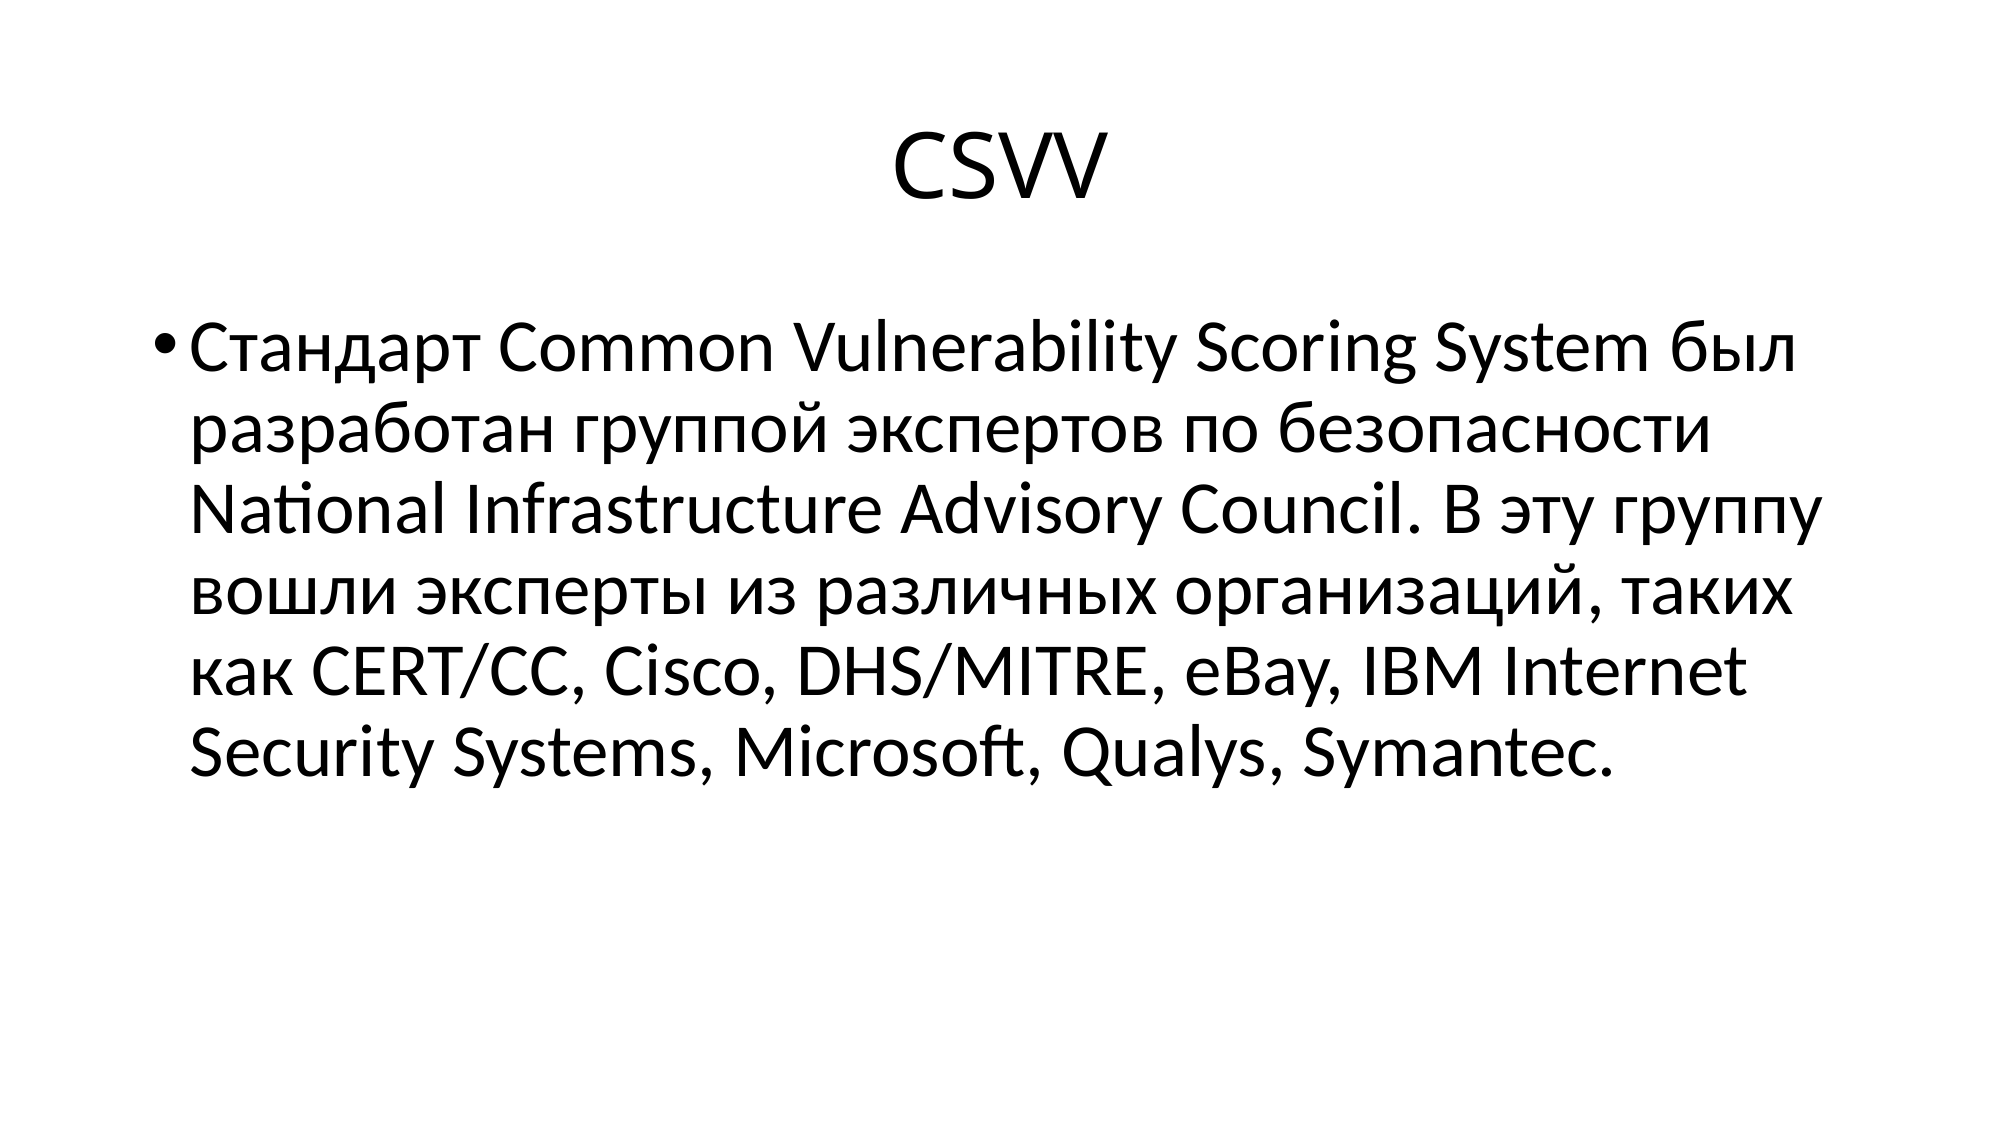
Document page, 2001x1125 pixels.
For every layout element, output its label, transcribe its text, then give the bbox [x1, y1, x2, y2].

title CSVV [137, 59, 1863, 278]
list Стандарт Common Vulnerability Scoring System был разработан группой экспертов по безопасности National Infrastructure Advisory Council. В эту группу вошли эксперты из различных организаций, таких как CERT/CC, Cisco, DHS/MITRE, eBay, IBM Internet Security Systems, Microsoft, Qualys, Symantec. [137, 299, 1863, 844]
